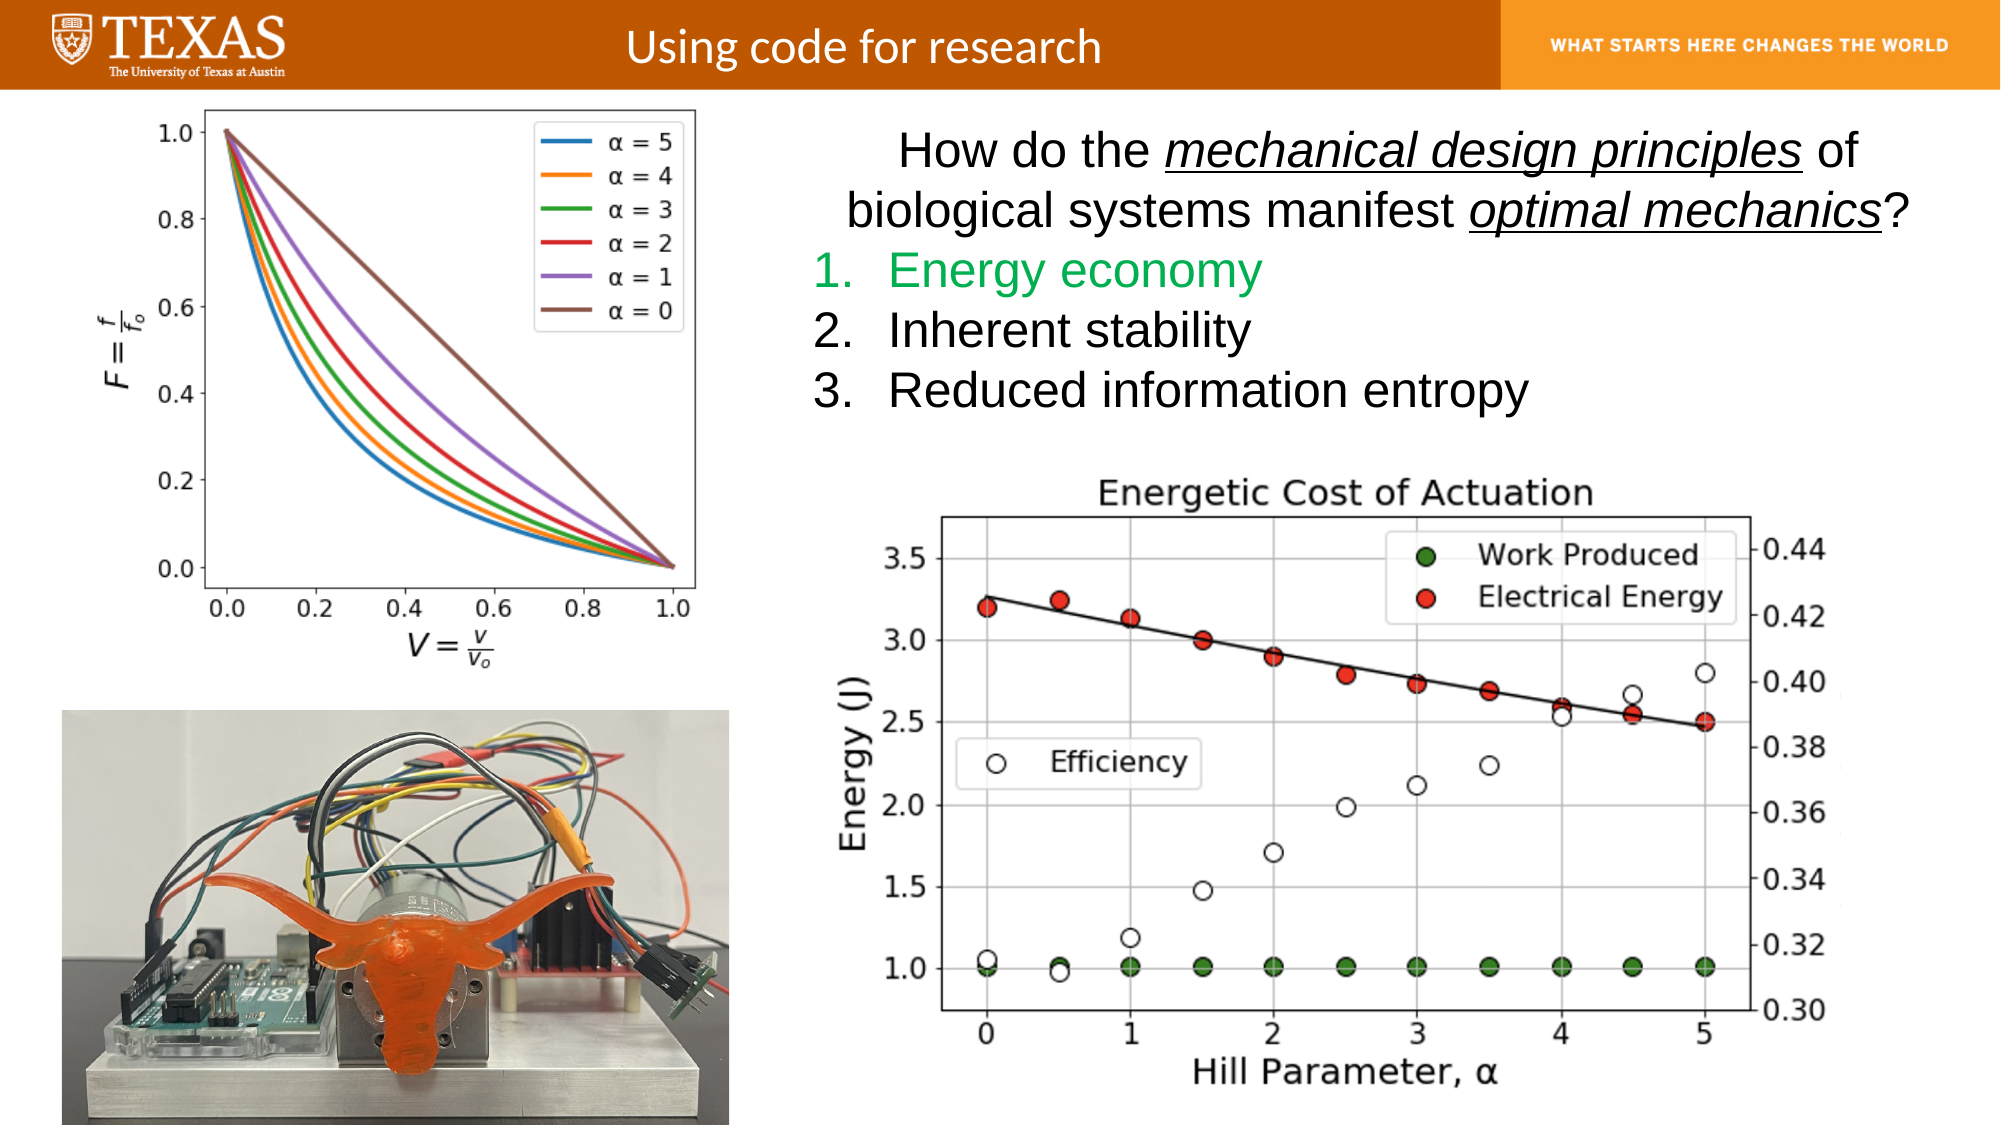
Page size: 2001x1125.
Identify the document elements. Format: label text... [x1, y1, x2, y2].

text_box Using code for research [350, 3, 1379, 83]
text_box How do the mechanical design principles of biological systems manifest optimal mechanics? Energy economy Inherent stability Reduced information entropy [798, 110, 1959, 425]
picture [0, 0, 2001, 1125]
